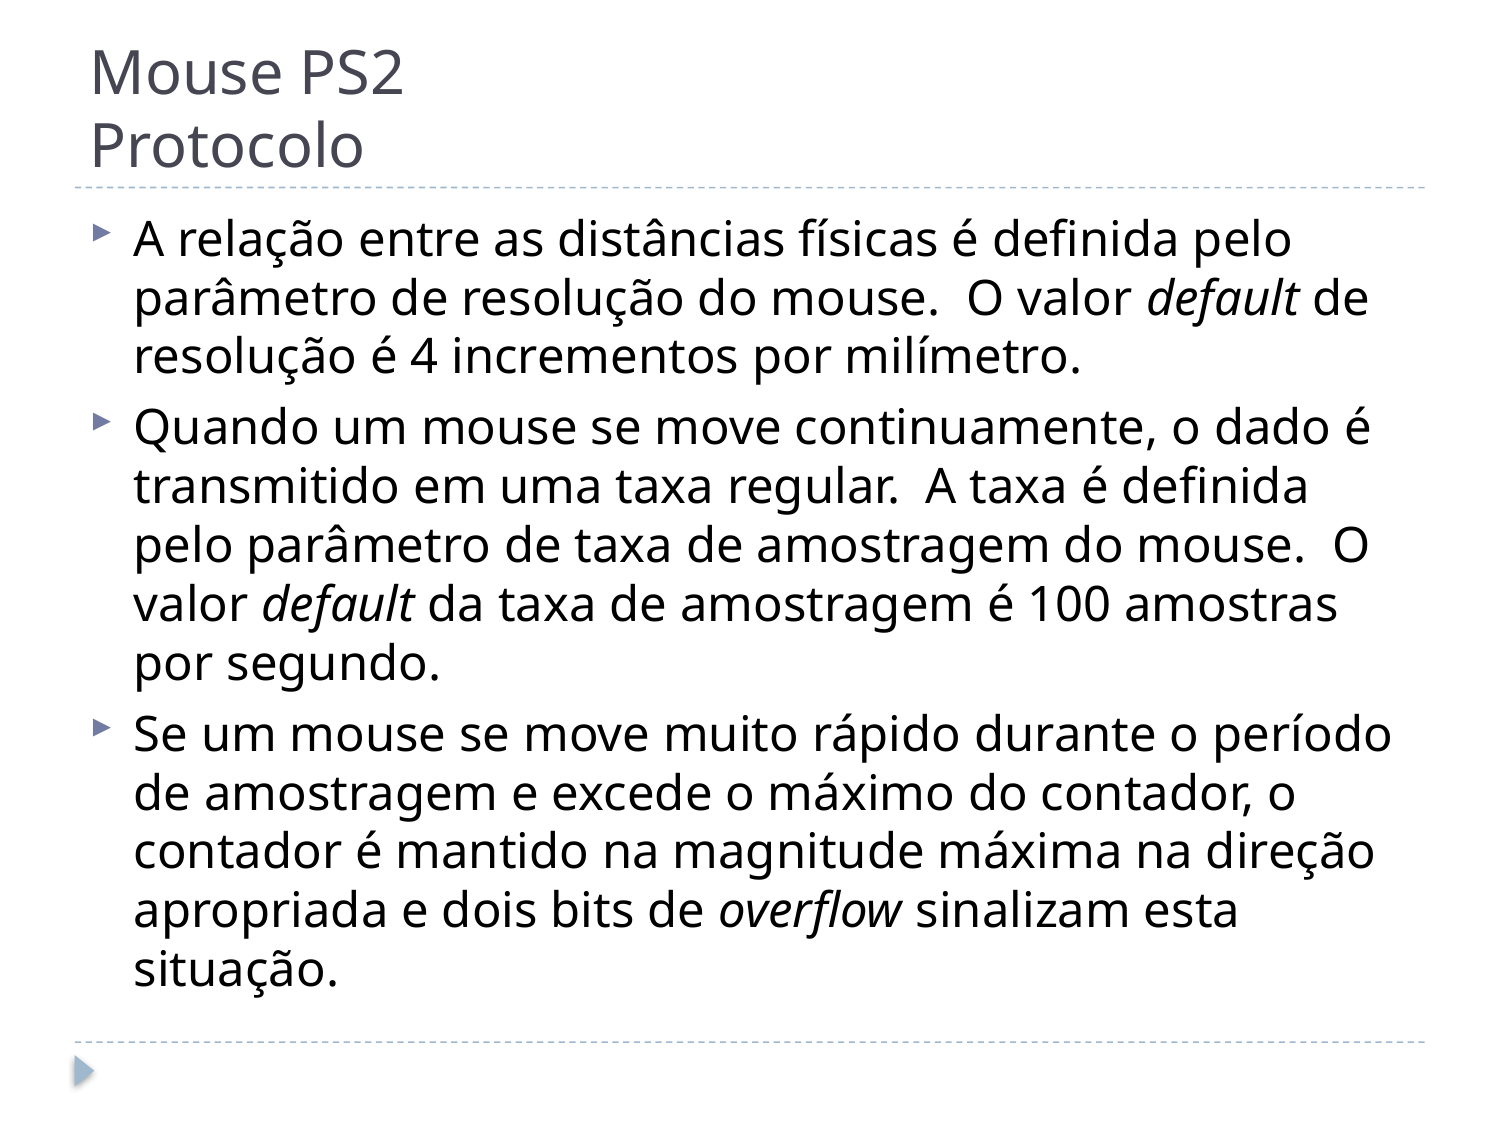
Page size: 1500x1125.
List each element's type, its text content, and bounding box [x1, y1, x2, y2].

list A relação entre as distâncias físicas é definida pelo parâmetro de resolução do mouse. O valor default de resolução é 4 incrementos por milímetro. Quando um mouse se move continuamente, o dado é transmitido em uma taxa regular. A taxa é definida pelo parâmetro de taxa de amostragem do mouse. O valor default da taxa de amostragem é 100 amostras por segundo. Se um mouse se move muito rápido durante o período de amostragem e excede o máximo do contador, o contador é mantido na magnitude máxima na direção apropriada e dois bits de overflow sinalizam esta situação. [75, 200, 1425, 1010]
title Mouse PS2 Protocolo [75, 24, 1425, 188]
